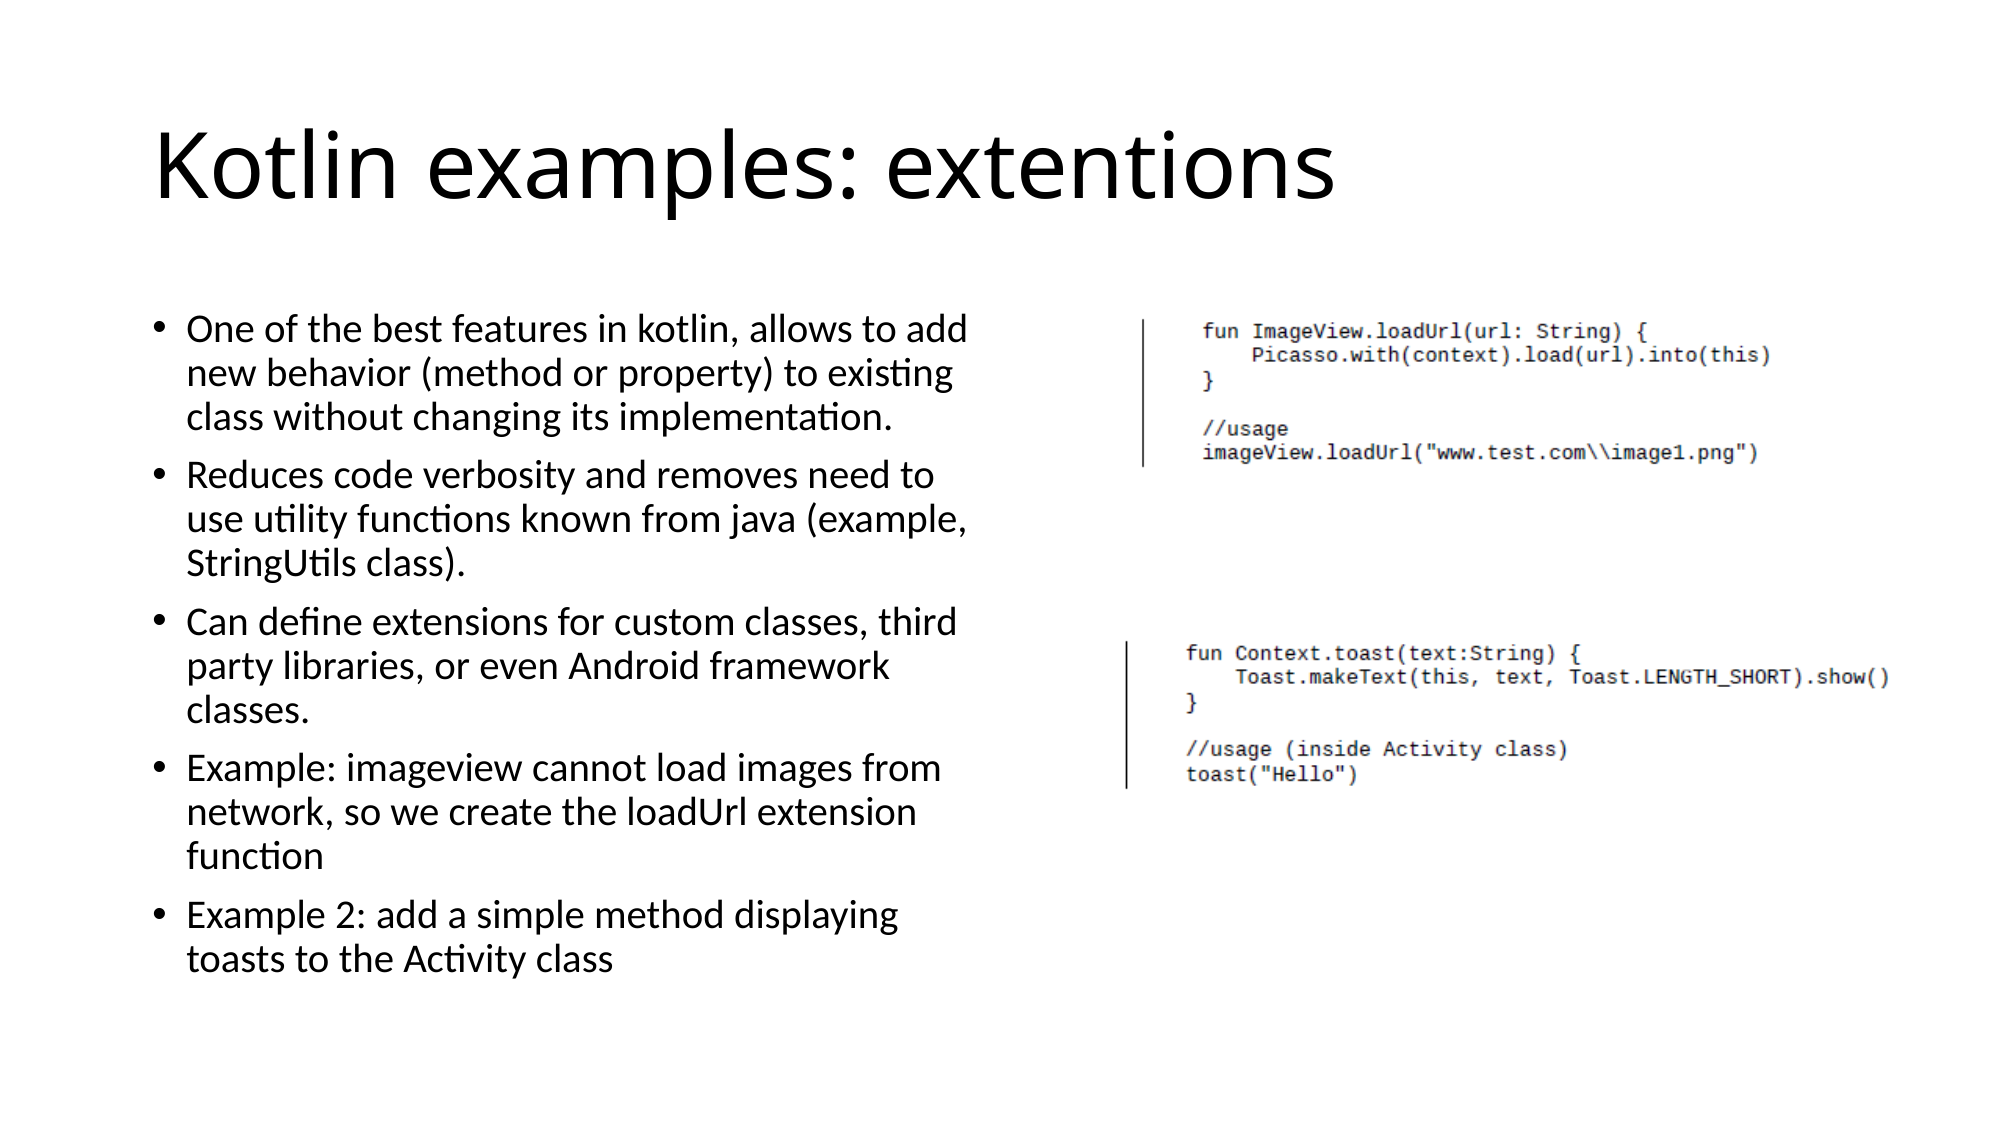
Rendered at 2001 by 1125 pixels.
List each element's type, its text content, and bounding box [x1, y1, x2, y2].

picture [1101, 632, 1927, 797]
picture [1130, 299, 1802, 483]
list One of the best features in kotlin, allows to add new behavior (method or property) to existing class without changing its implementation. Reduces code verbosity and removes need to use utility functions known from java (example, StringUtils class). Can define extensions for custom classes, third party libraries, or even Android framework classes. Example: imageview cannot load images from network, so we create the loadUrl extension function Example 2: add a simple method displaying toasts to the Activity class [137, 299, 991, 1014]
title Kotlin examples: extentions [137, 59, 1863, 278]
